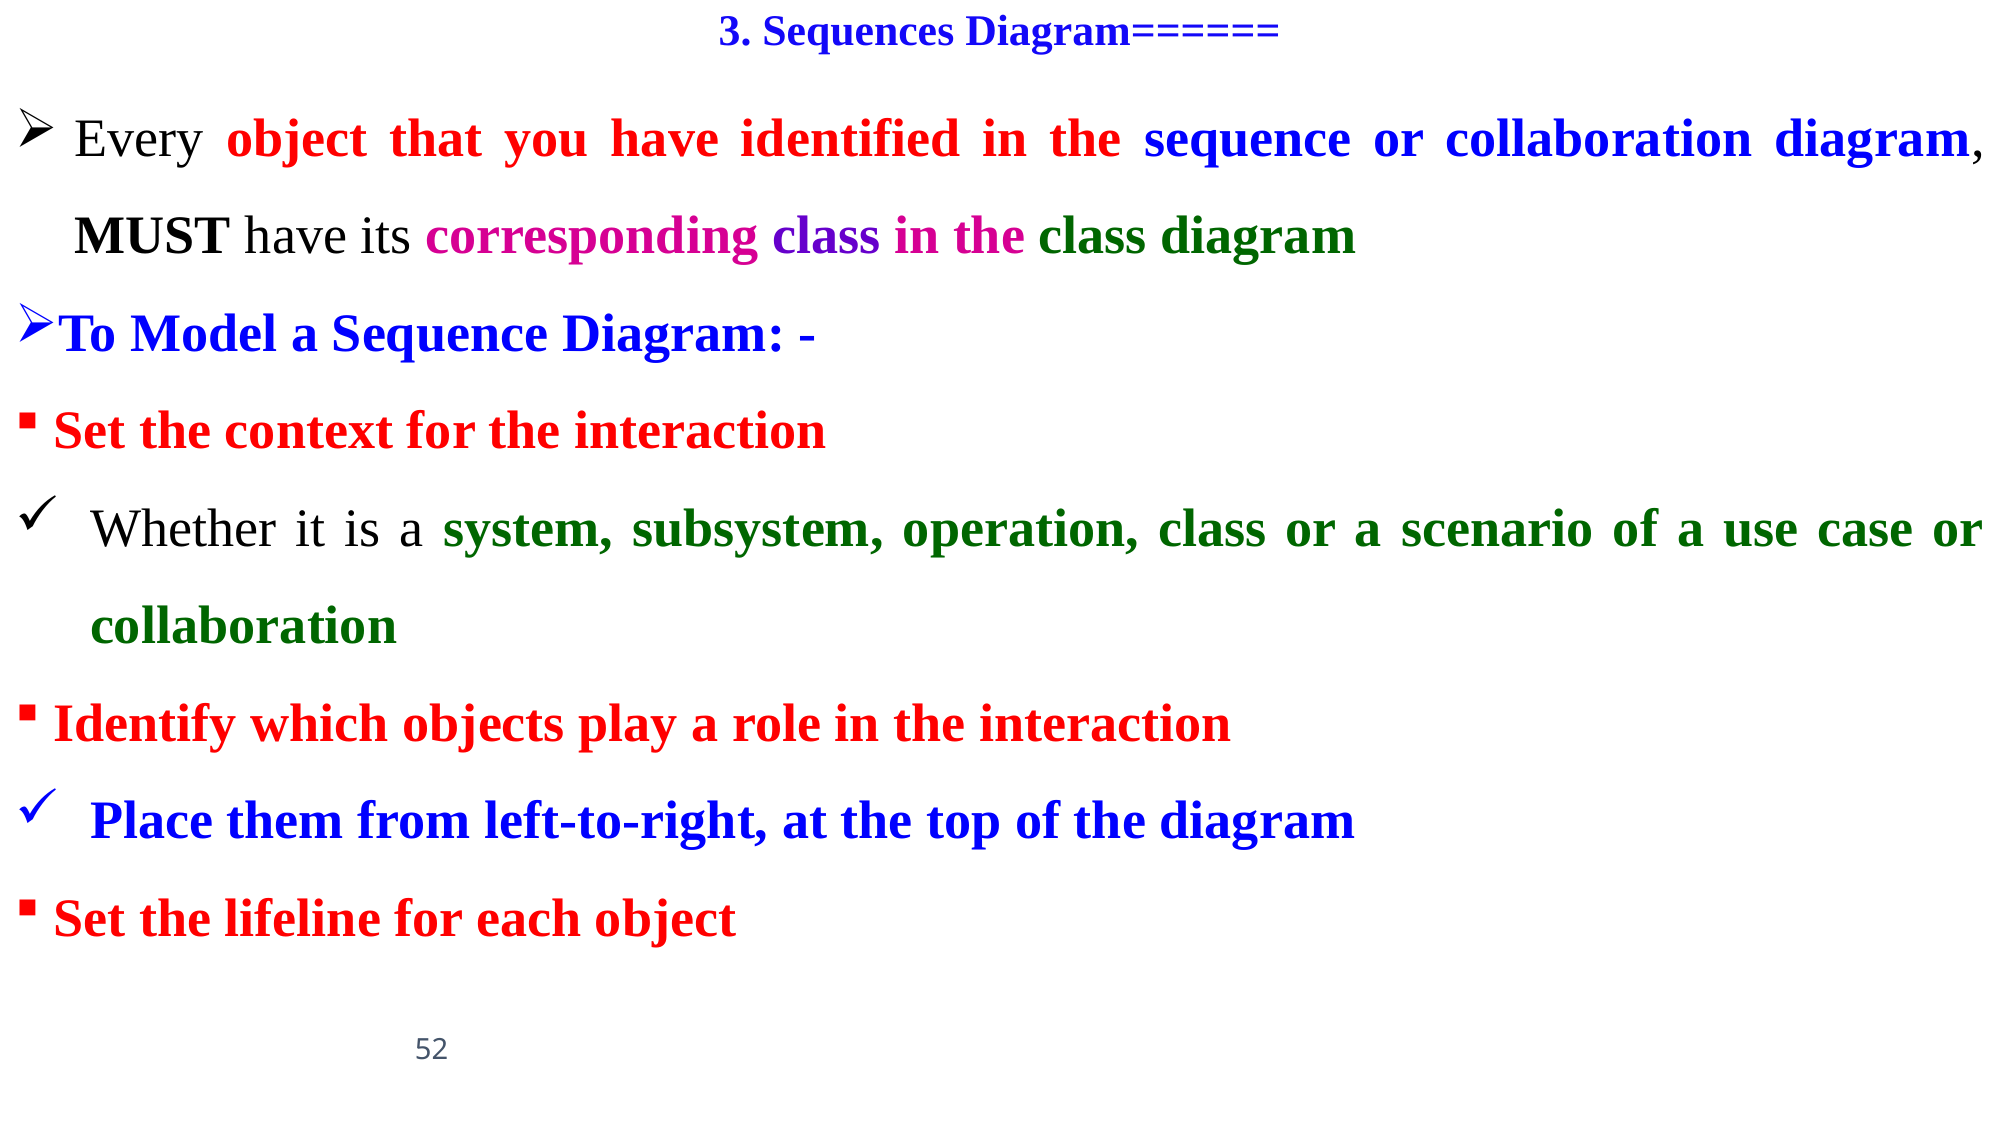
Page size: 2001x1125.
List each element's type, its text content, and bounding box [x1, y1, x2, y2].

slide_number 52 [399, 1012, 1050, 1088]
title 3. Sequences Diagram====== [324, 0, 1675, 62]
list Every object that you have identified in the sequence or collaboration diagram, MUST have its corresponding class in the class diagram To Model a Sequence Diagram: - Set the context for the interaction Whether it is a system, subsystem, operation, class or a scenario of a use case or collaboration Identify which objects play a role in the interaction Place them from left-to-right, at the top of the diagram Set the lifeline for each object [0, 62, 2000, 1125]
